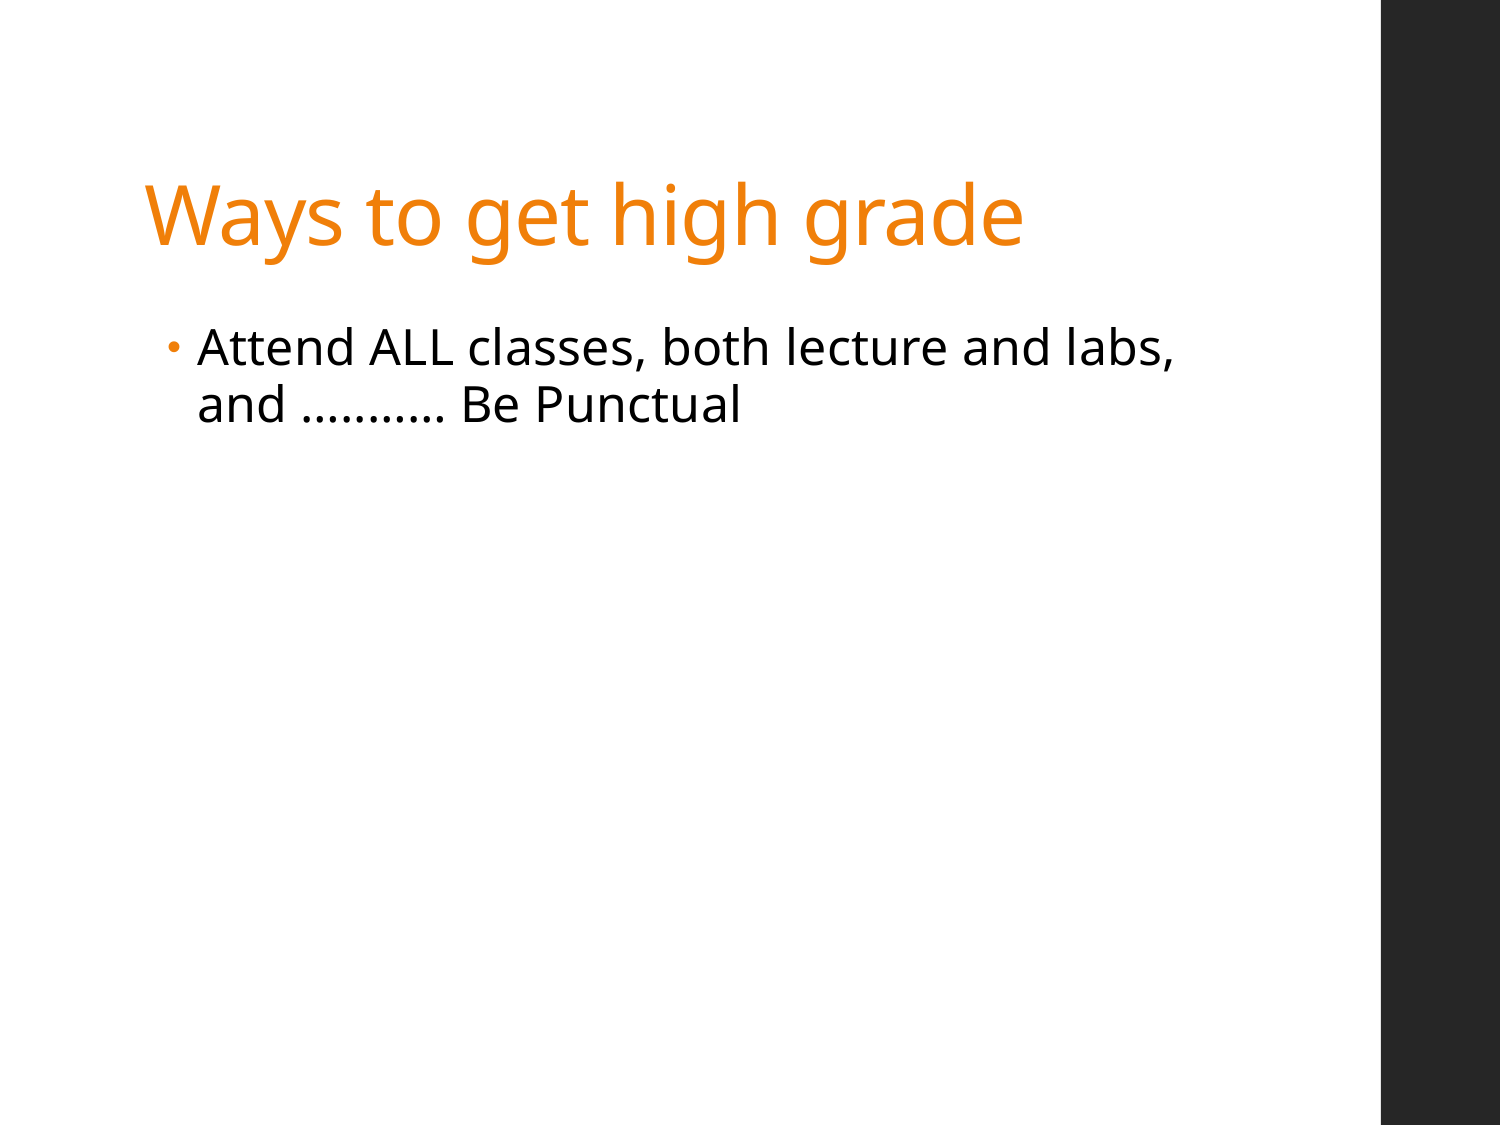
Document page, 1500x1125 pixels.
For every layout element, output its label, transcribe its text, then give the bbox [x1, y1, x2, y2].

list Attend ALL classes, both lecture and labs, and …..…… Be Punctual [152, 312, 1196, 813]
title Ways to get high grade [0, 53, 1193, 272]
